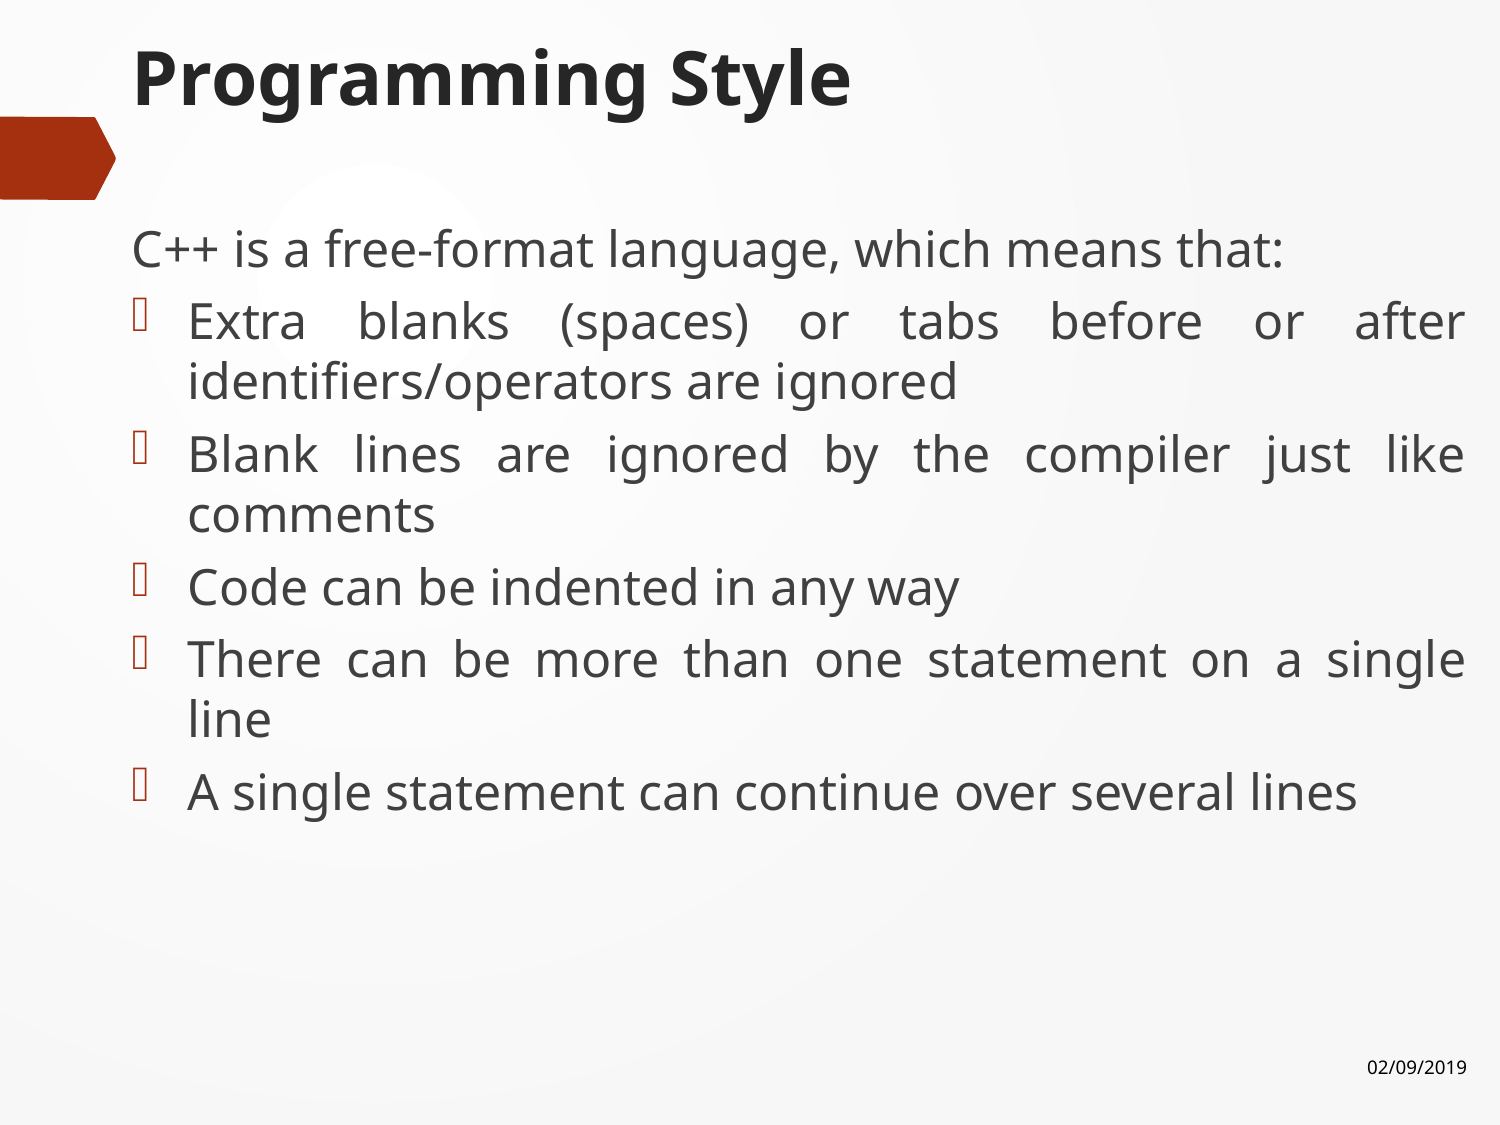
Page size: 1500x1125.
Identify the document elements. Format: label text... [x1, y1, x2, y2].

list C++ is a free-format language, which means that: Extra blanks (spaces) or tabs before or after identifiers/operators are ignored Blank lines are ignored by the compiler just like comments Code can be indented in any way There can be more than one statement on a single line A single statement can continue over several lines [116, 210, 1483, 1029]
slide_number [1260, 1037, 1483, 1098]
title Programming Style [116, 23, 1483, 158]
